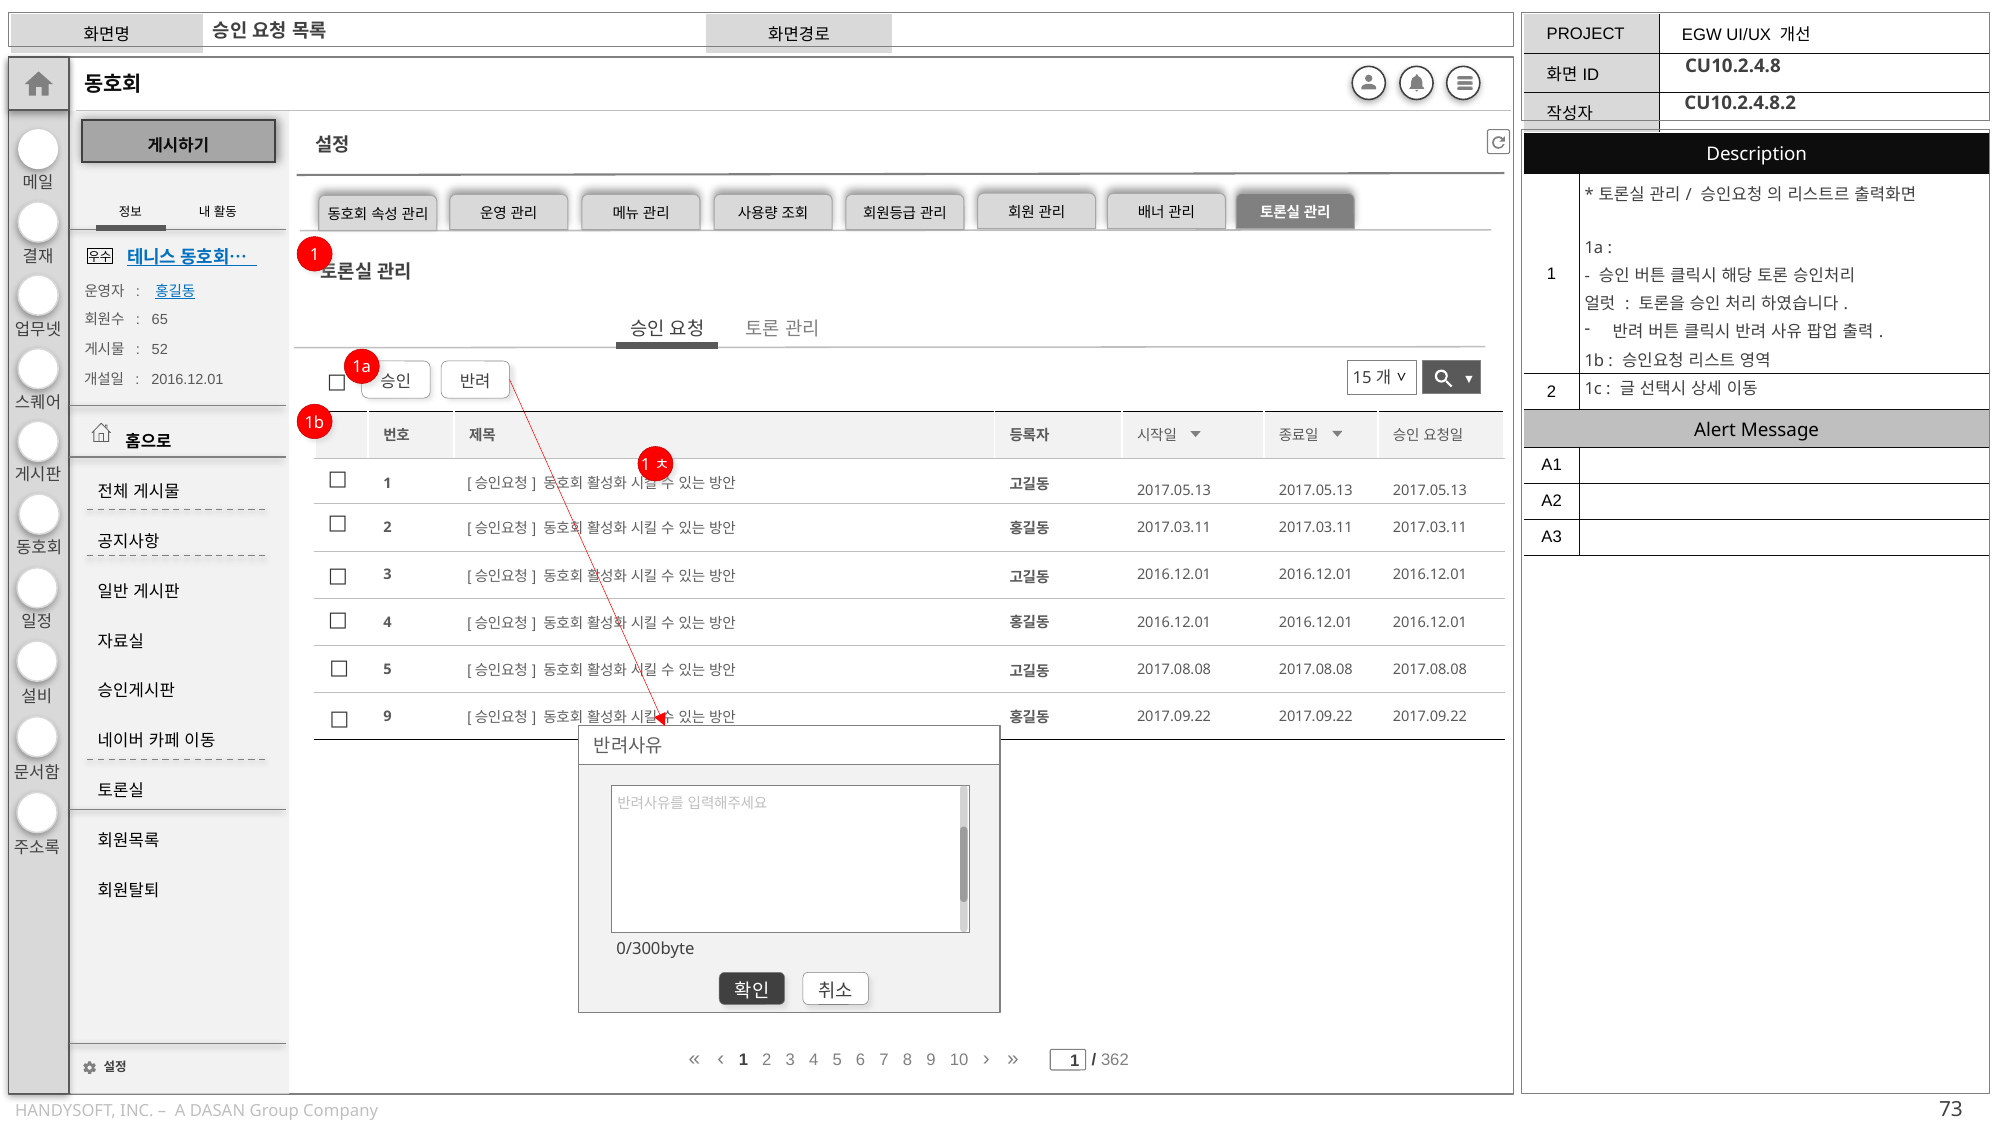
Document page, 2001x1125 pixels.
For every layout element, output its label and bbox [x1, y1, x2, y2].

table_cell [316, 693, 367, 739]
table_cell [455, 693, 578, 739]
table_cell [1524, 520, 1579, 555]
table_header [455, 412, 509, 458]
table_cell [455, 646, 509, 692]
table_header [369, 412, 453, 458]
text_box [1190, 431, 1201, 438]
table_header [1379, 412, 1503, 458]
picture [1457, 76, 1473, 90]
table_cell [455, 552, 509, 598]
table_header [316, 412, 367, 458]
table_header [995, 412, 1121, 458]
text_box [212, 18, 539, 42]
table_cell [1379, 693, 1503, 739]
text_box [1487, 129, 1510, 154]
table_cell [455, 504, 509, 551]
table_cell [1379, 459, 1503, 503]
text_box [1684, 90, 1985, 113]
text_box [312, 456, 363, 497]
table_cell [316, 504, 367, 551]
table_cell [1379, 504, 1503, 551]
text_box [664, 1044, 1132, 1071]
text_box [313, 598, 363, 638]
table_cell [1524, 484, 1579, 519]
table_cell [666, 693, 994, 725]
table_cell [995, 599, 1121, 645]
table_cell [995, 552, 1121, 598]
text_box [1346, 359, 1482, 395]
table_cell [666, 599, 994, 645]
text_box [313, 554, 363, 594]
table_cell [1524, 448, 1579, 483]
table_cell [1524, 174, 1579, 373]
text_box [314, 645, 364, 686]
table_cell [369, 552, 453, 598]
table_cell [316, 552, 367, 598]
text_box [297, 236, 333, 272]
table_cell [666, 459, 994, 503]
text_box [312, 349, 1001, 1013]
table_cell [1265, 599, 1377, 645]
table_cell [1524, 410, 1989, 447]
table_cell [369, 459, 453, 503]
text_box [313, 500, 363, 541]
text_box [1332, 430, 1343, 437]
table_cell [1580, 374, 1989, 409]
table_cell [666, 504, 994, 551]
table_cell [1580, 448, 1989, 483]
text_box [315, 132, 641, 156]
table_cell [455, 459, 509, 503]
table_cell [1580, 520, 1989, 555]
table_cell [995, 693, 1121, 739]
text_box [299, 192, 1492, 231]
table_cell [1580, 484, 1989, 519]
table_cell [369, 504, 453, 551]
text_box [320, 260, 647, 283]
table_cell [316, 646, 367, 692]
text_box [1685, 54, 1986, 77]
table_cell [666, 646, 994, 692]
table_cell [1379, 599, 1503, 645]
table_cell [1379, 552, 1503, 598]
table_cell [1580, 174, 1989, 373]
table_cell [1265, 504, 1377, 551]
table_cell [369, 693, 453, 739]
table_cell [1265, 459, 1377, 503]
table_cell [1265, 646, 1377, 692]
table_cell [995, 459, 1121, 503]
table_cell [1123, 504, 1263, 551]
table_header [1123, 412, 1263, 458]
text_box [314, 696, 364, 737]
table_cell [1123, 693, 1263, 739]
table_cell [1123, 552, 1263, 598]
table_cell [316, 459, 367, 503]
table_cell [1123, 599, 1263, 645]
table_cell [1123, 646, 1263, 692]
table_cell [1265, 552, 1377, 598]
text_box [296, 172, 1505, 176]
table_cell [316, 599, 367, 645]
table_cell [369, 599, 453, 645]
table_cell [1524, 374, 1579, 409]
text_box [297, 404, 333, 439]
table_cell [455, 599, 509, 645]
table_cell [1265, 693, 1377, 739]
text_box [293, 316, 1486, 348]
table_header [1265, 412, 1377, 458]
table_cell [995, 646, 1121, 692]
table_cell [666, 552, 994, 598]
table_cell [1379, 646, 1503, 692]
table_cell [369, 646, 453, 692]
table_cell [995, 504, 1121, 551]
table_header [1524, 133, 1989, 173]
table_header [666, 412, 994, 458]
table_cell [1123, 459, 1263, 503]
